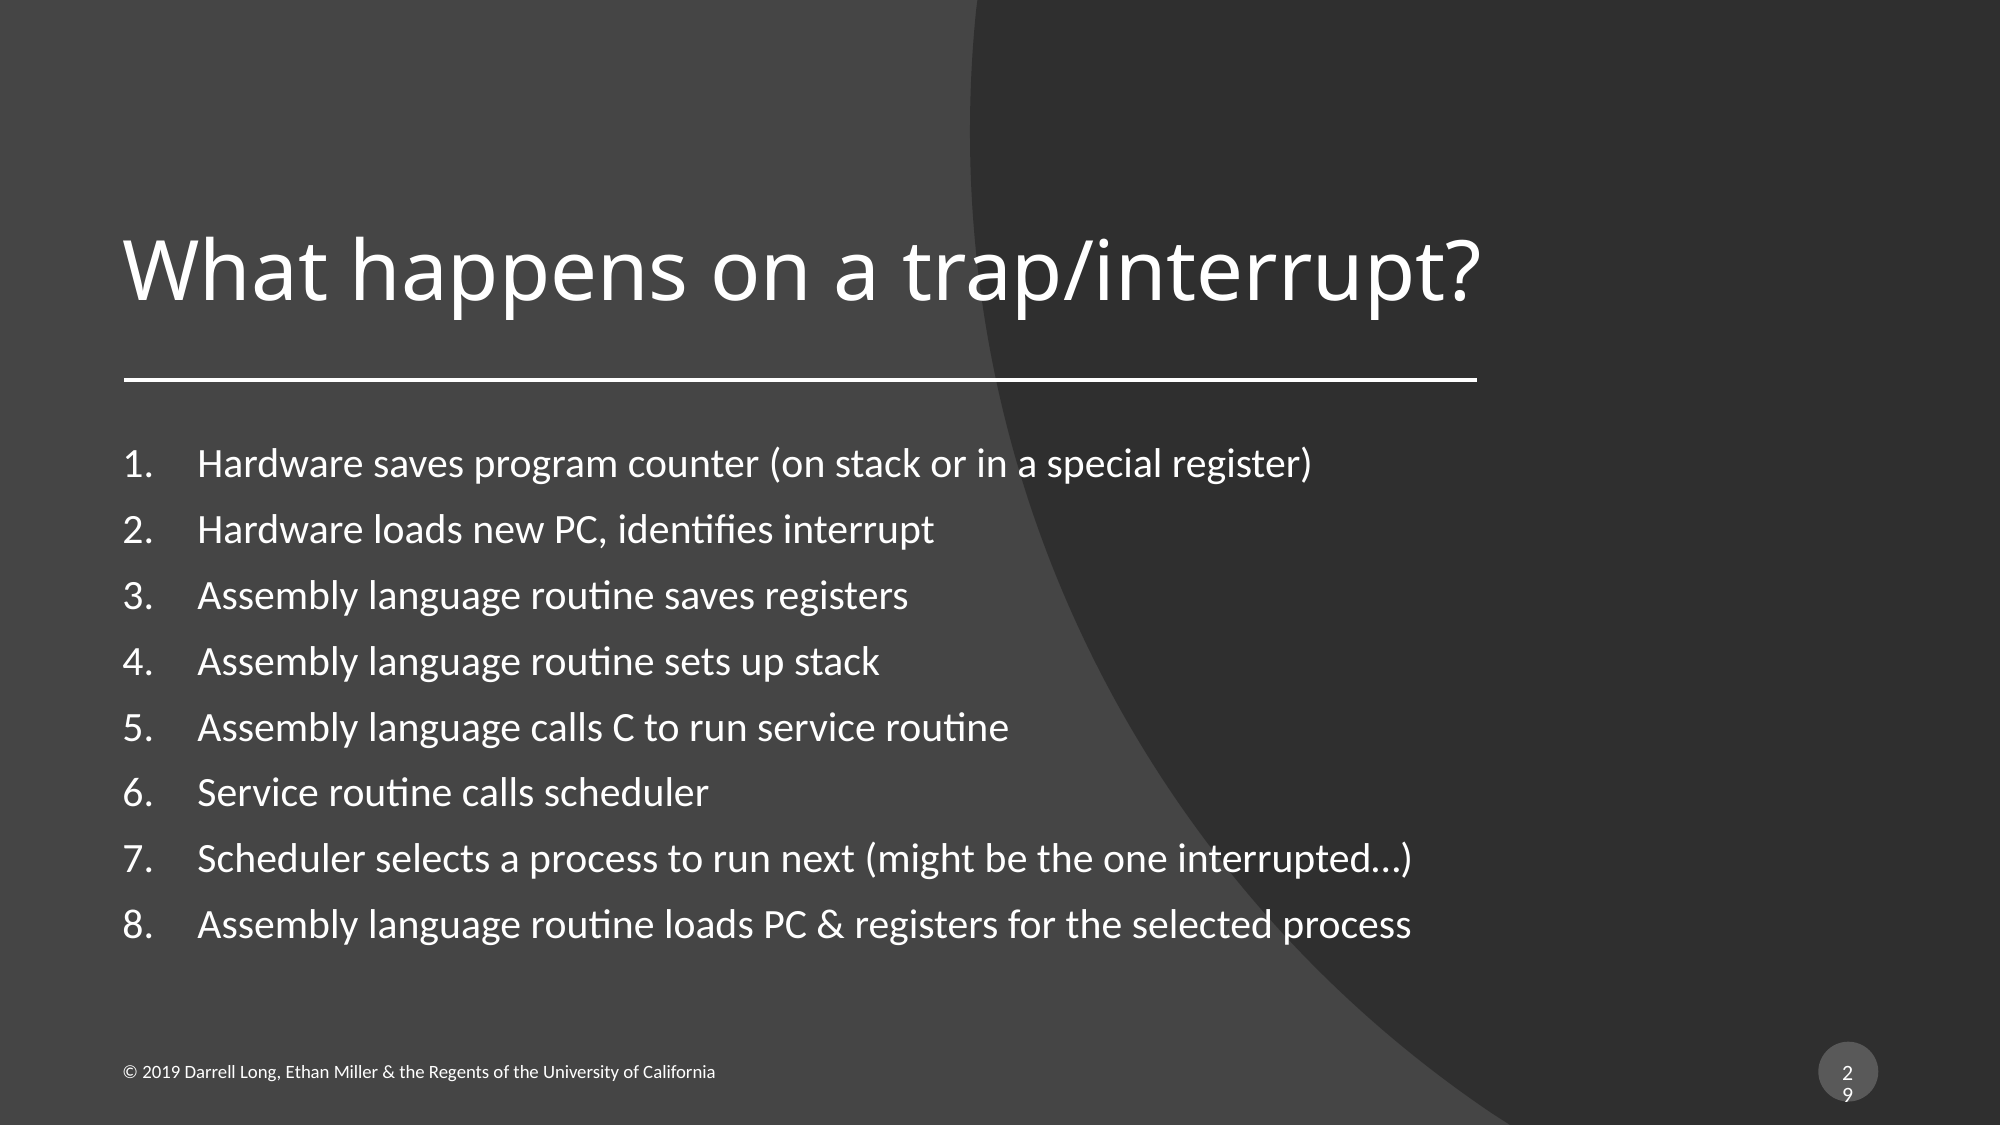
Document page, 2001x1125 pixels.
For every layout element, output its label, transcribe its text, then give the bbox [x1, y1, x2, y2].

list Hardware saves program counter (on stack or in a special register) Hardware loads new PC, identifies interrupt Assembly language routine saves registers Assembly language routine sets up stack Assembly language calls C to run service routine Service routine calls scheduler Scheduler selects a process to run next (might be the one interrupted…) Assembly language routine loads PC & registers for the selected process [107, 433, 1586, 980]
title What happens on a trap/interrupt? [107, 59, 1586, 327]
text_box [971, 0, 2000, 1125]
slide_number 29 [1818, 1041, 1879, 1102]
footer © 2019 Darrell Long, Ethan Miller & the Regents of the University of California [107, 1042, 783, 1103]
